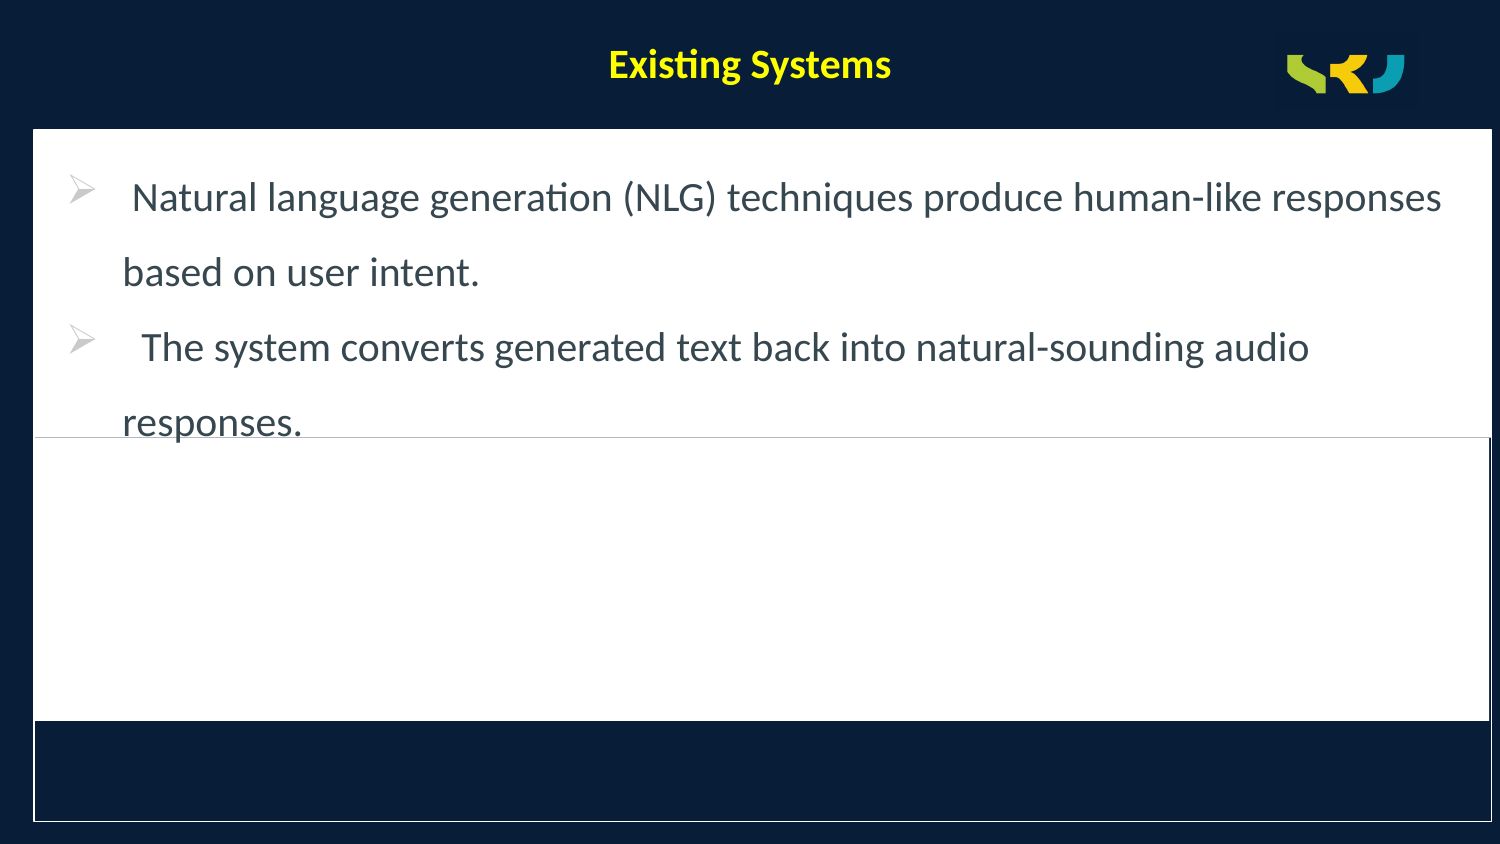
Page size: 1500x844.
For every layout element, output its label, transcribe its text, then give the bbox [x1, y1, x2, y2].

title Existing Systems [51, 22, 1449, 117]
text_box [33, 129, 1492, 822]
